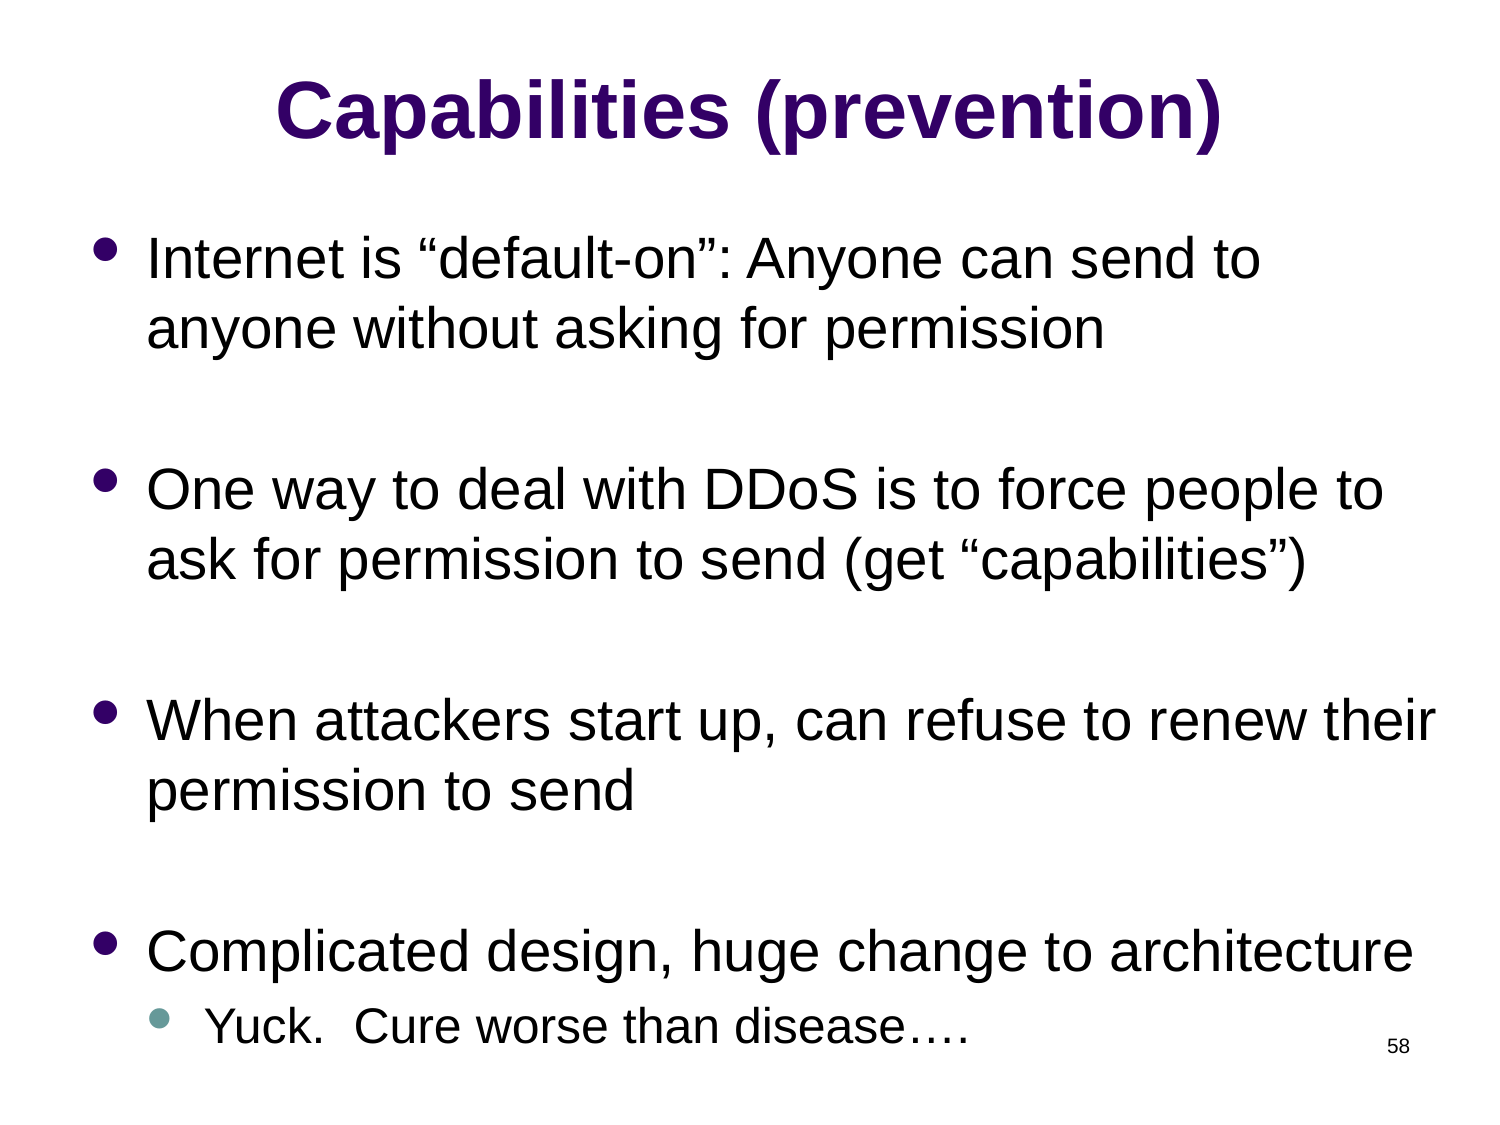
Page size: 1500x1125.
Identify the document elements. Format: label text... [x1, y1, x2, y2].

slide_number 58 [1074, 1024, 1426, 1101]
list Internet is “default-on”: Anyone can send to anyone without asking for permission One way to deal with DDoS is to force people to ask for permission to send (get “capabilities”) When attackers start up, can refuse to renew their permission to send Complicated design, huge change to architecture Yuck. Cure worse than disease…. [75, 212, 1475, 1006]
title Capabilities (prevention) [0, 20, 1500, 163]
